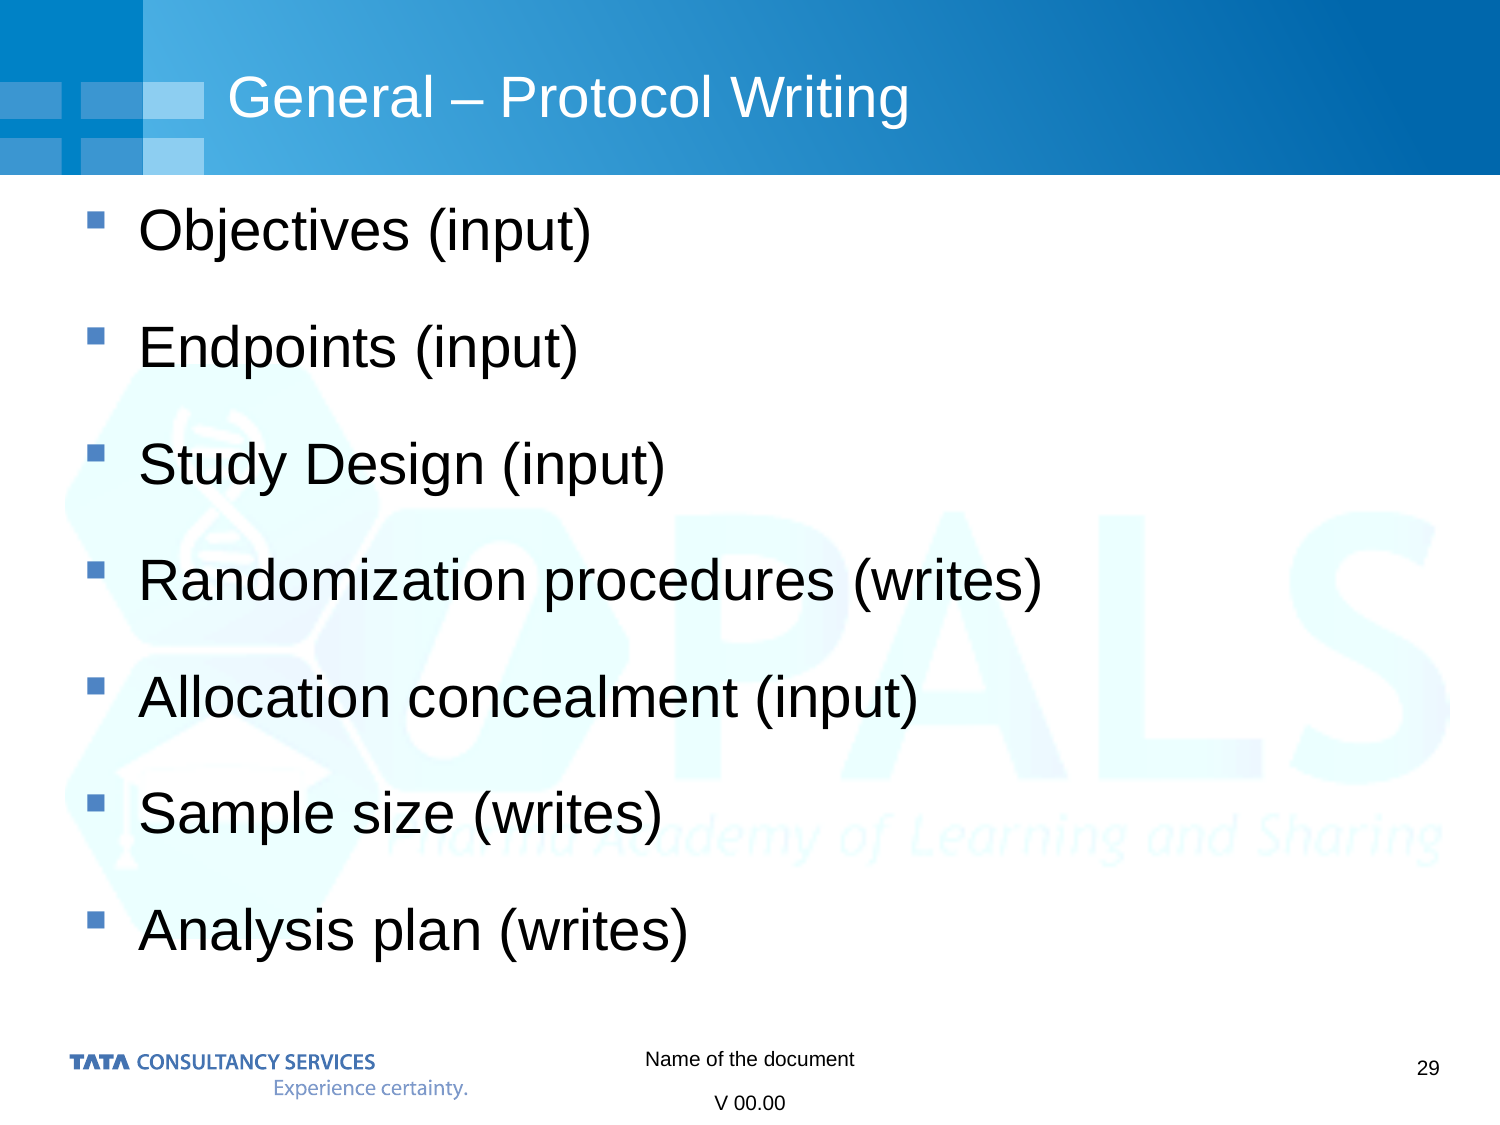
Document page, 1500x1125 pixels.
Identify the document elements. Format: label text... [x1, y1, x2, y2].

list Objectives (input) Endpoints (input) Study Design (input) Randomization procedures (writes) Allocation concealment (input) Sample size (writes) Analysis plan (writes) [67, 149, 1450, 1038]
title General – Protocol Writing [212, 54, 1450, 135]
